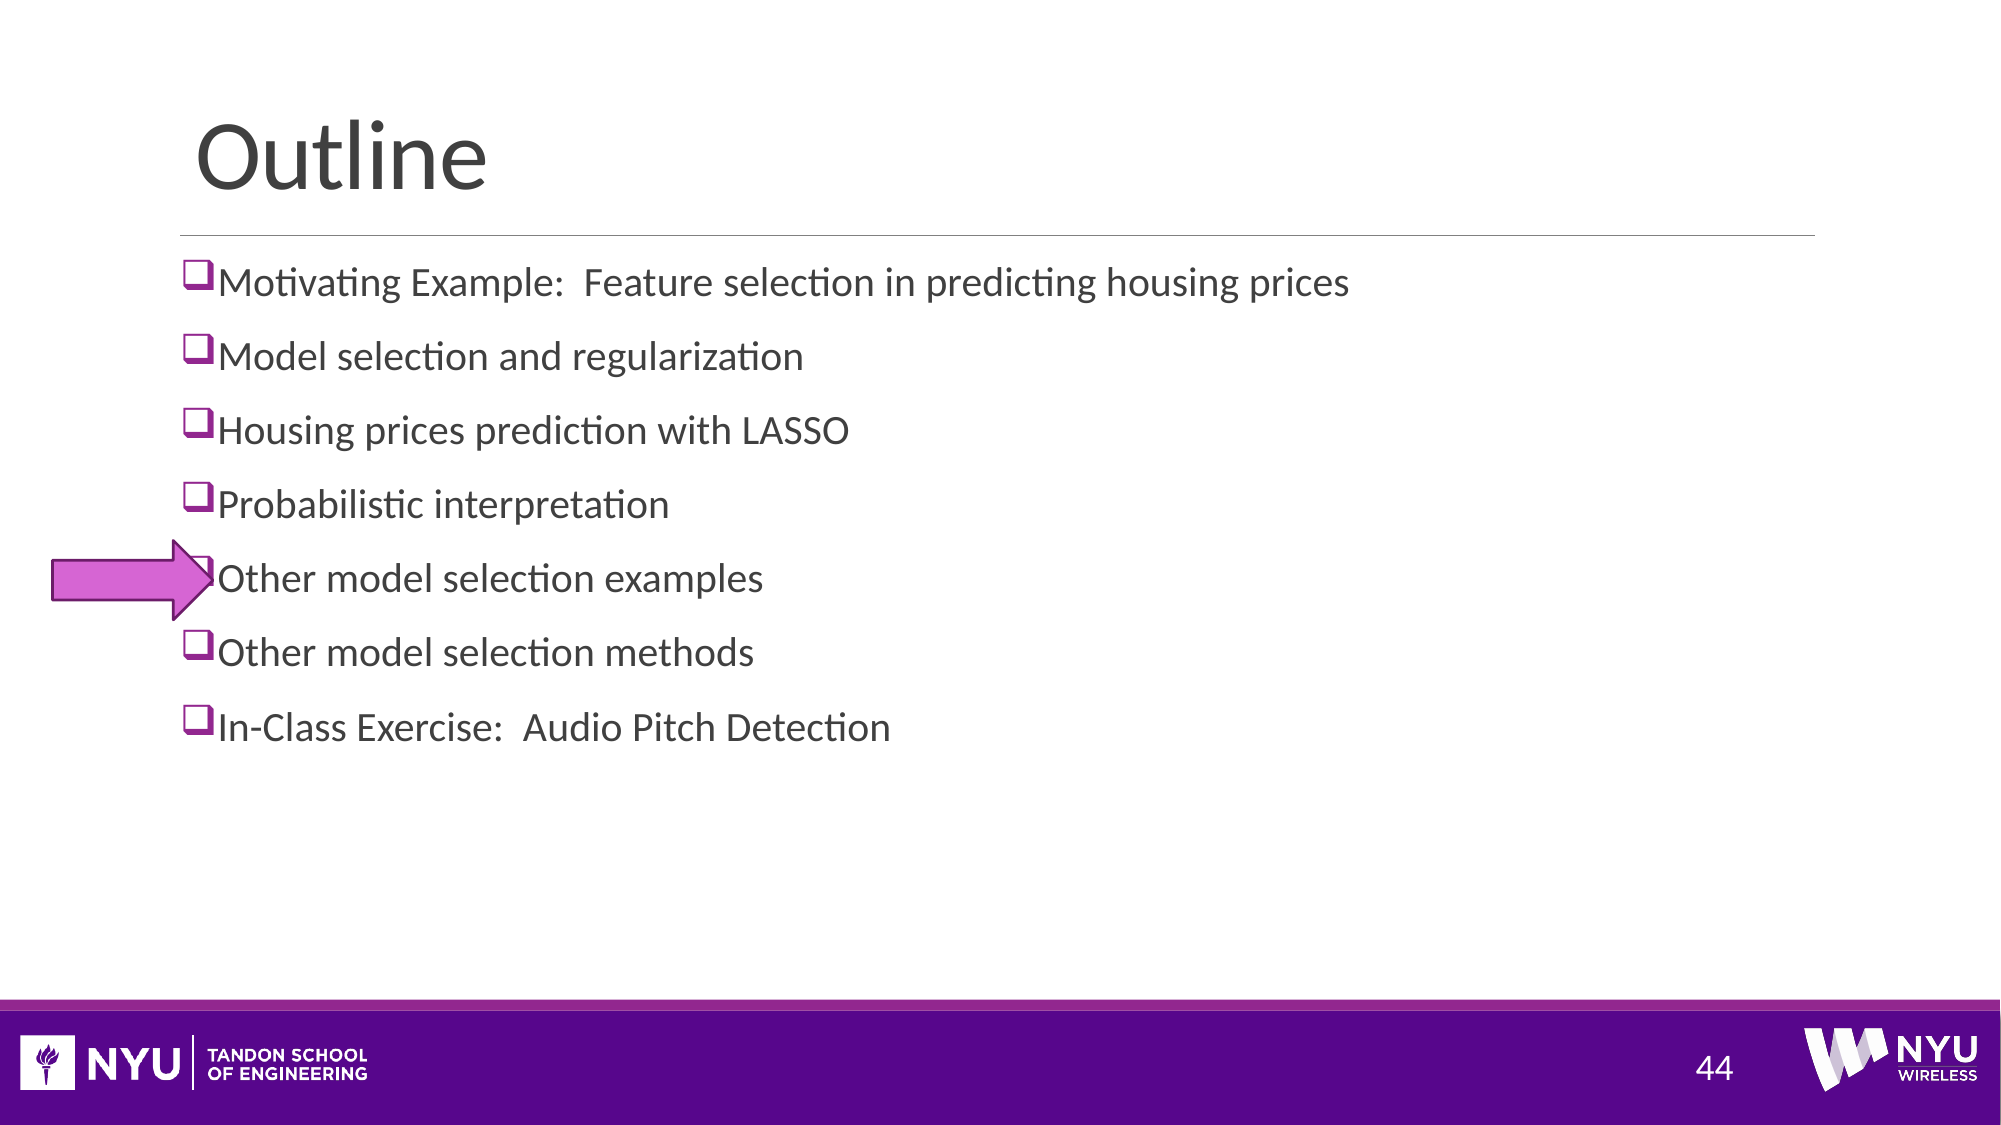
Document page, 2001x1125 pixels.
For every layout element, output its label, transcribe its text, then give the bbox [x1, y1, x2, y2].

text_box [51, 539, 214, 622]
list Motivating Example: Feature selection in predicting housing prices Model selection and regularization Housing prices prediction with LASSO Probabilistic interpretation Other model selection examples Other model selection methods In-Class Exercise: Audio Pitch Detection [180, 252, 1830, 963]
slide_number 44 [1533, 1035, 1749, 1096]
title Outline [180, 47, 1830, 218]
